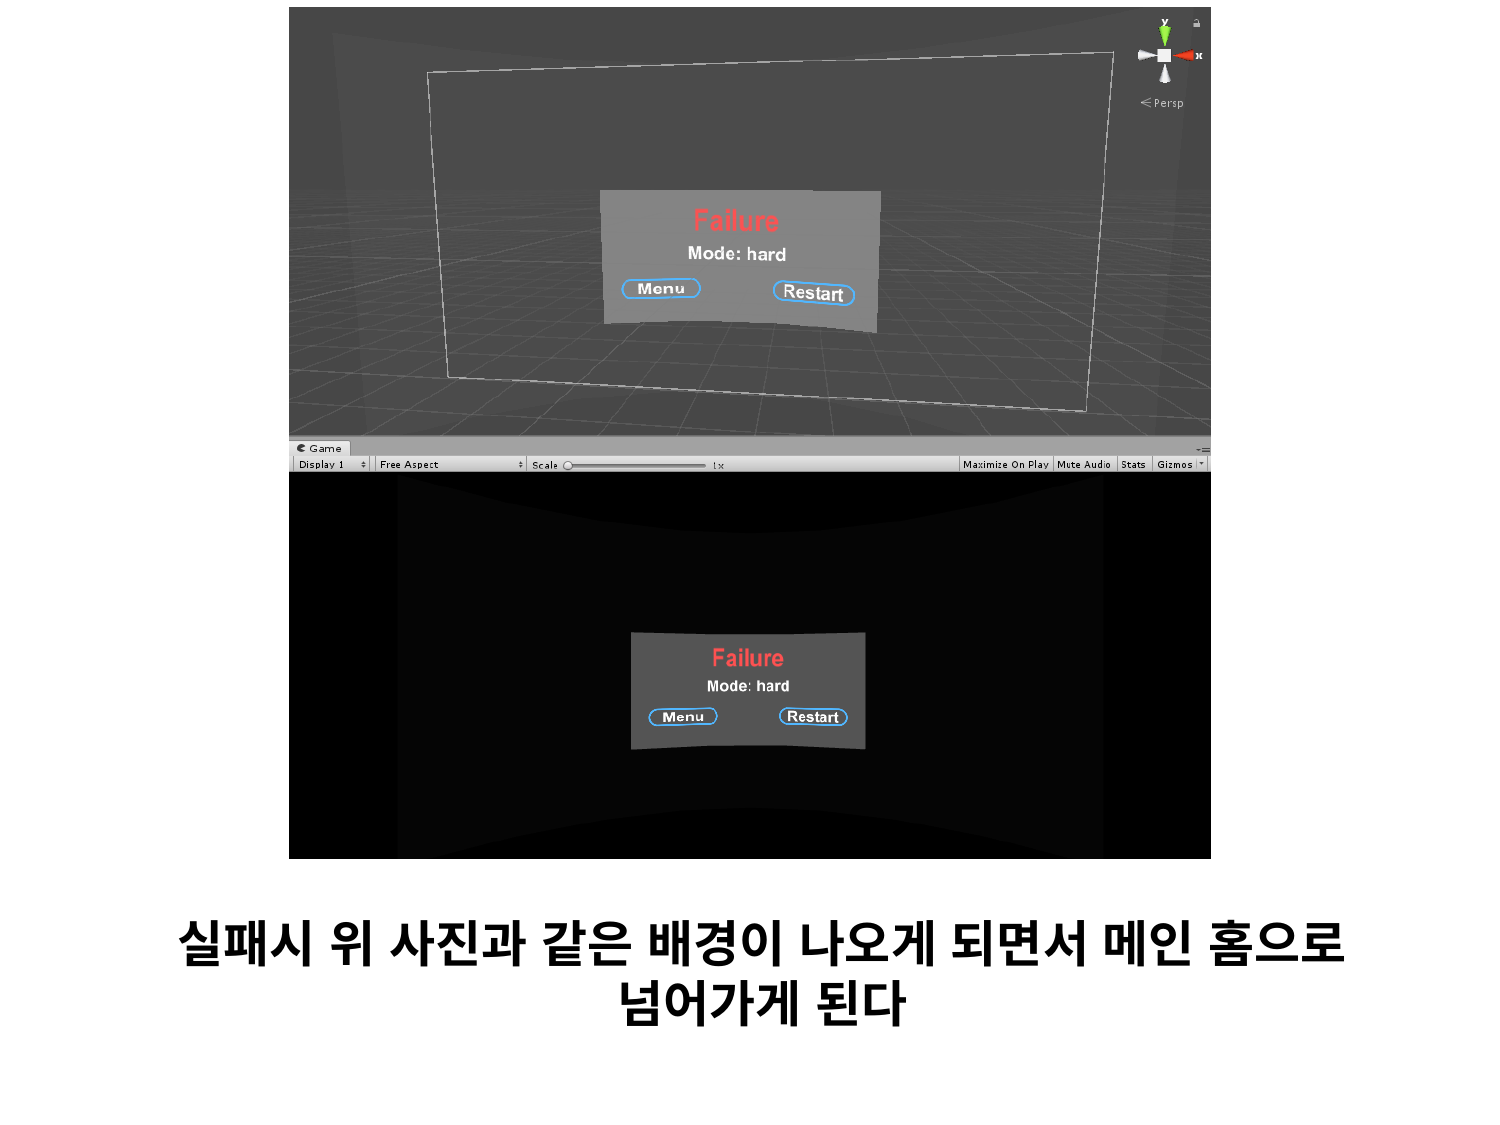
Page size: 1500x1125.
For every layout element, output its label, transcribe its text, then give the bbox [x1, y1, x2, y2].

picture [288, 6, 1211, 859]
text_box 실패시 위 사진과 같은 배경이 나오게 되면서 메인 홈으로 넘어가게 된다 [162, 905, 1363, 1040]
